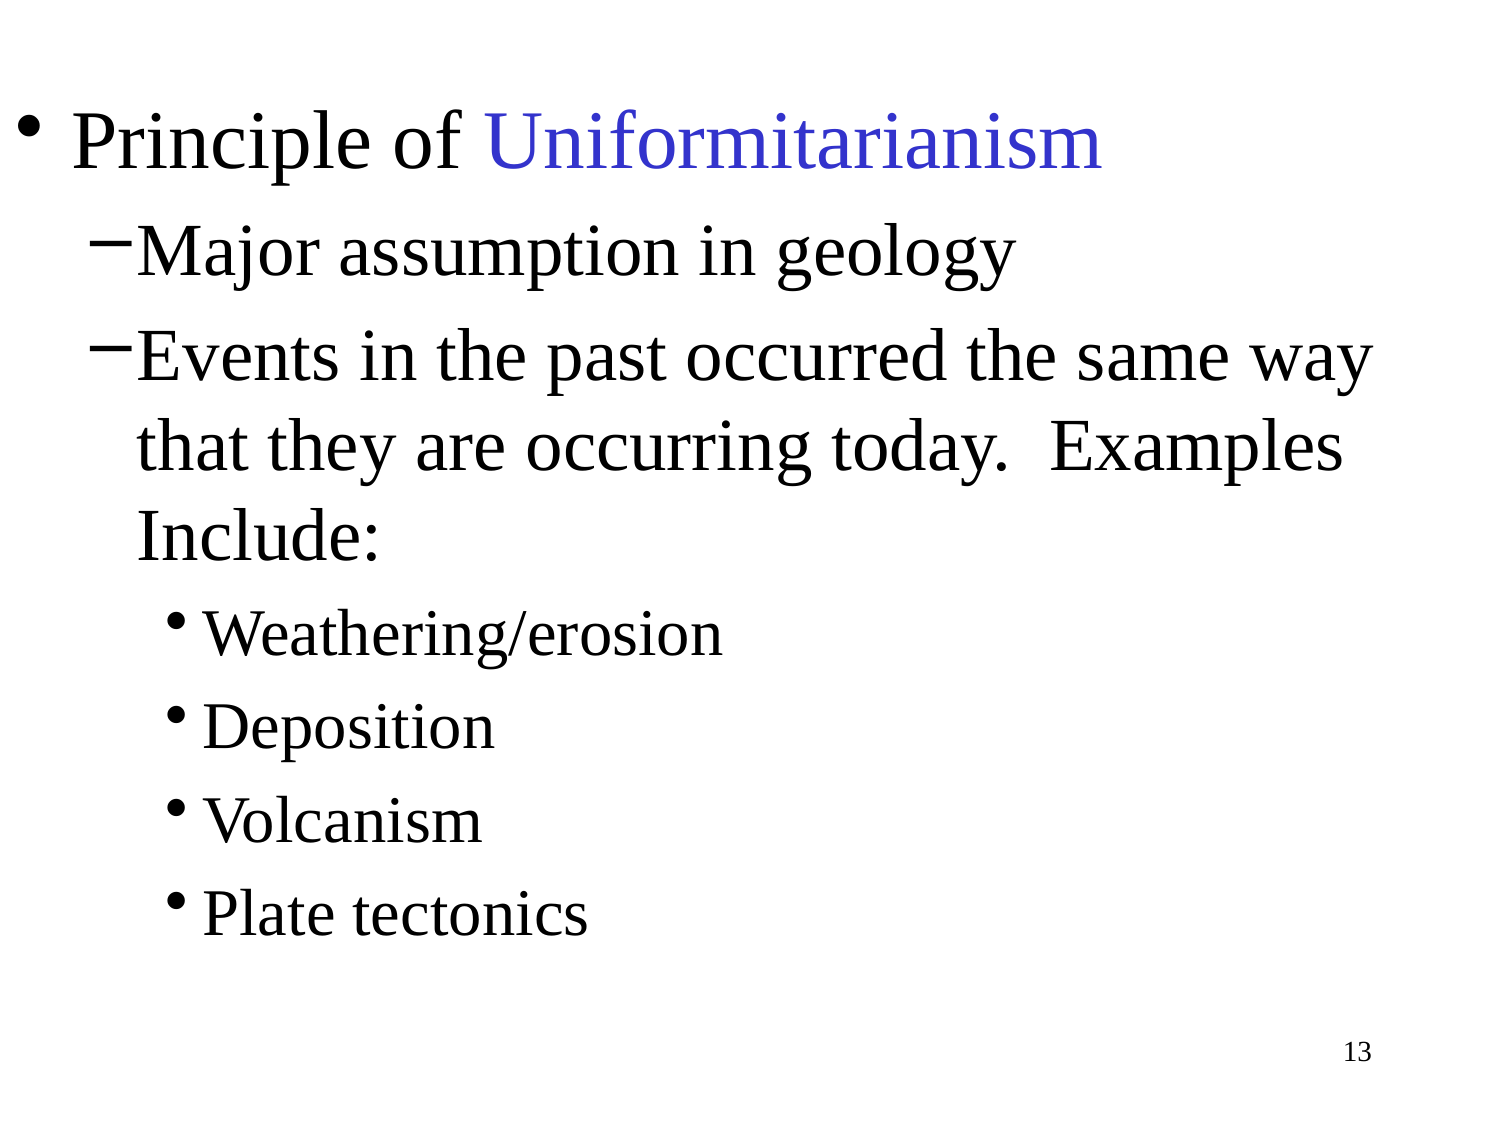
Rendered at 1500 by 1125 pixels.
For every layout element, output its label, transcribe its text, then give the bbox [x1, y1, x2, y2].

slide_number 13 [1074, 1024, 1388, 1101]
list Principle of Uniformitarianism Major assumption in geology Events in the past occurred the same way that they are occurring today. Examples Include: Weathering/erosion Deposition Volcanism Plate tectonics [0, 77, 1500, 904]
